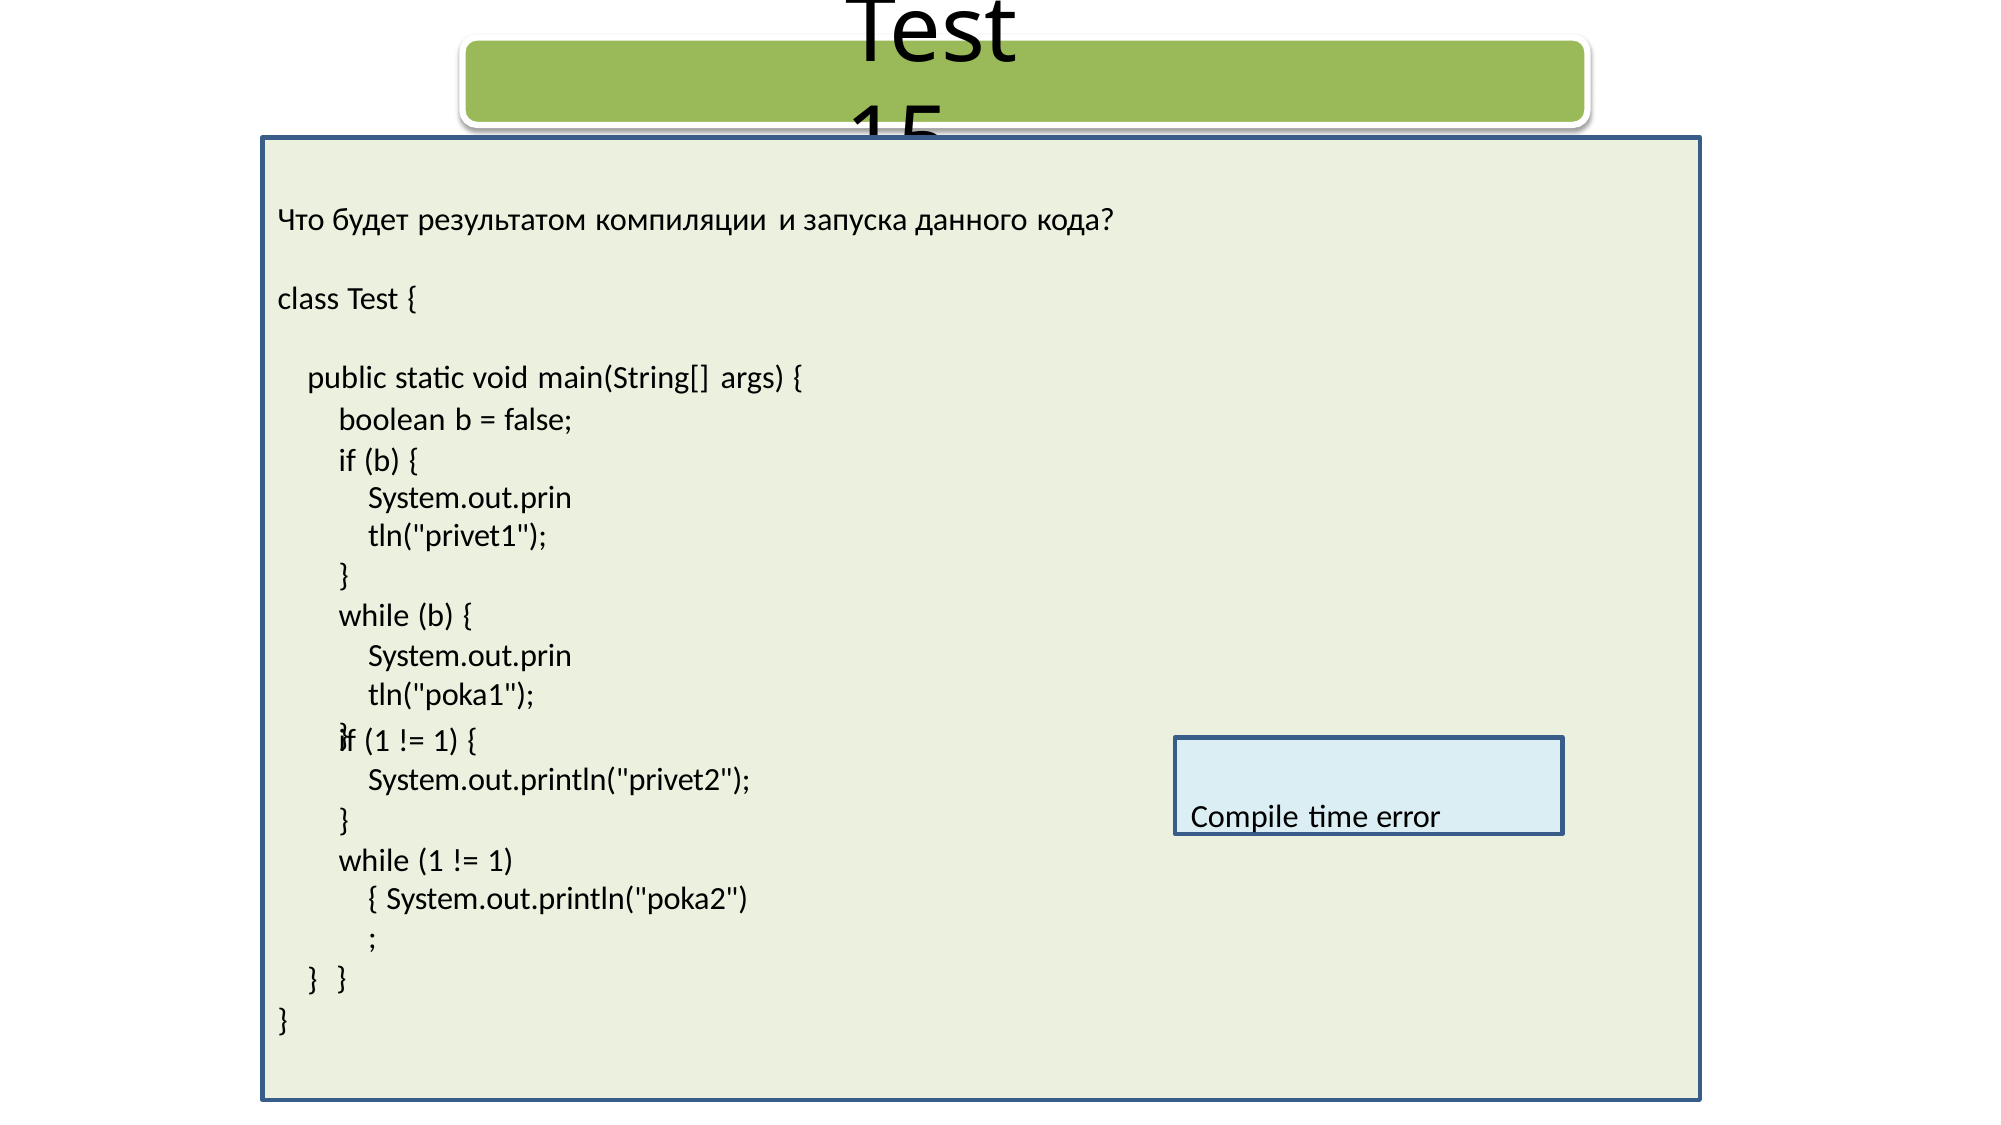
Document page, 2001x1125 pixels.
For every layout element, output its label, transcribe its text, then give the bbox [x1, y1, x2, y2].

title Test 15 [843, 0, 1111, 24]
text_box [260, 135, 1703, 1103]
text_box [454, 24, 1596, 135]
